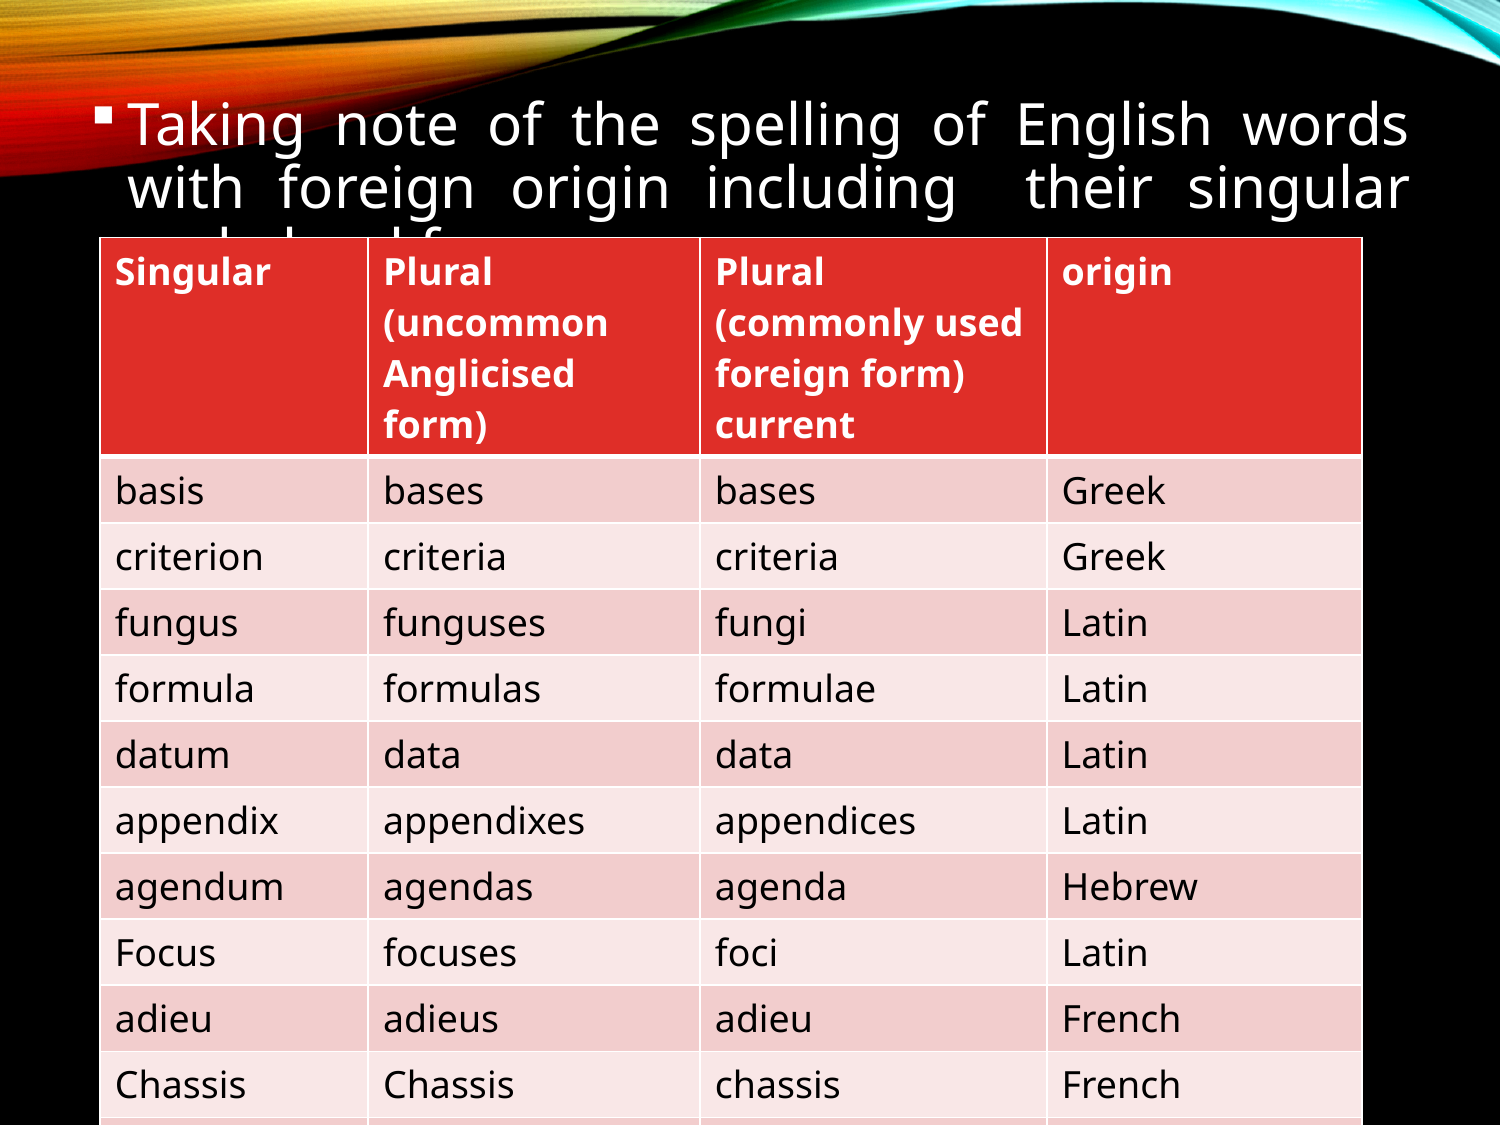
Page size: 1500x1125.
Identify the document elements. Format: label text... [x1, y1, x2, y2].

table_cell Latin [1048, 920, 1361, 984]
table_cell focuses [369, 920, 699, 984]
table_header Plural (uncommon Anglicised form) [369, 238, 699, 454]
table_cell [369, 1118, 699, 1125]
table_cell datum [101, 722, 367, 786]
table_cell appendix [101, 788, 367, 852]
table_cell bases [369, 459, 699, 522]
table_cell criteria [701, 524, 1046, 588]
table_cell Latin [1048, 656, 1361, 720]
table_cell bases [701, 459, 1046, 522]
table_cell adieus [369, 986, 699, 1051]
table_cell Greek [1048, 459, 1361, 522]
list Taking note of the spelling of English words with foreign origin including their singular and plural forms: [75, 87, 1425, 1038]
table_cell data [701, 722, 1046, 786]
table_cell [701, 1118, 1046, 1125]
table_header origin [1048, 238, 1361, 454]
table_cell formulae [701, 656, 1046, 720]
table_cell agendas [369, 854, 699, 918]
table_cell funguses [369, 590, 699, 654]
table_header Singular [101, 238, 367, 454]
table_cell Latin [1048, 788, 1361, 852]
table_cell Hebrew [1048, 854, 1361, 918]
table_cell adieu [101, 986, 367, 1051]
table_cell basis [101, 459, 367, 522]
table_cell French [1048, 986, 1361, 1051]
table_cell fungus [101, 590, 367, 654]
table_cell Greek [1048, 524, 1361, 588]
table_cell foci [701, 920, 1046, 984]
table_cell adieu [701, 986, 1046, 1051]
table_cell Chassis [101, 1052, 367, 1117]
table_cell [101, 1118, 367, 1125]
table_cell criterion [101, 524, 367, 588]
table_cell chassis [701, 1052, 1046, 1117]
table_cell appendices [701, 788, 1046, 852]
table_cell Latin [1048, 722, 1361, 786]
picture [0, 0, 1500, 178]
table_cell agendum [101, 854, 367, 918]
table_cell [1048, 1118, 1361, 1125]
table_cell Latin [1048, 590, 1361, 654]
table_cell appendixes [369, 788, 699, 852]
table_cell formula [101, 656, 367, 720]
table_cell agenda [701, 854, 1046, 918]
table_cell formulas [369, 656, 699, 720]
table_cell data [369, 722, 699, 786]
table_cell fungi [701, 590, 1046, 654]
table_cell French [1048, 1052, 1361, 1117]
table_cell Chassis [369, 1052, 699, 1117]
table_cell Focus [101, 920, 367, 984]
table_cell criteria [369, 524, 699, 588]
table_header Plural (commonly used foreign form) current [701, 238, 1046, 454]
